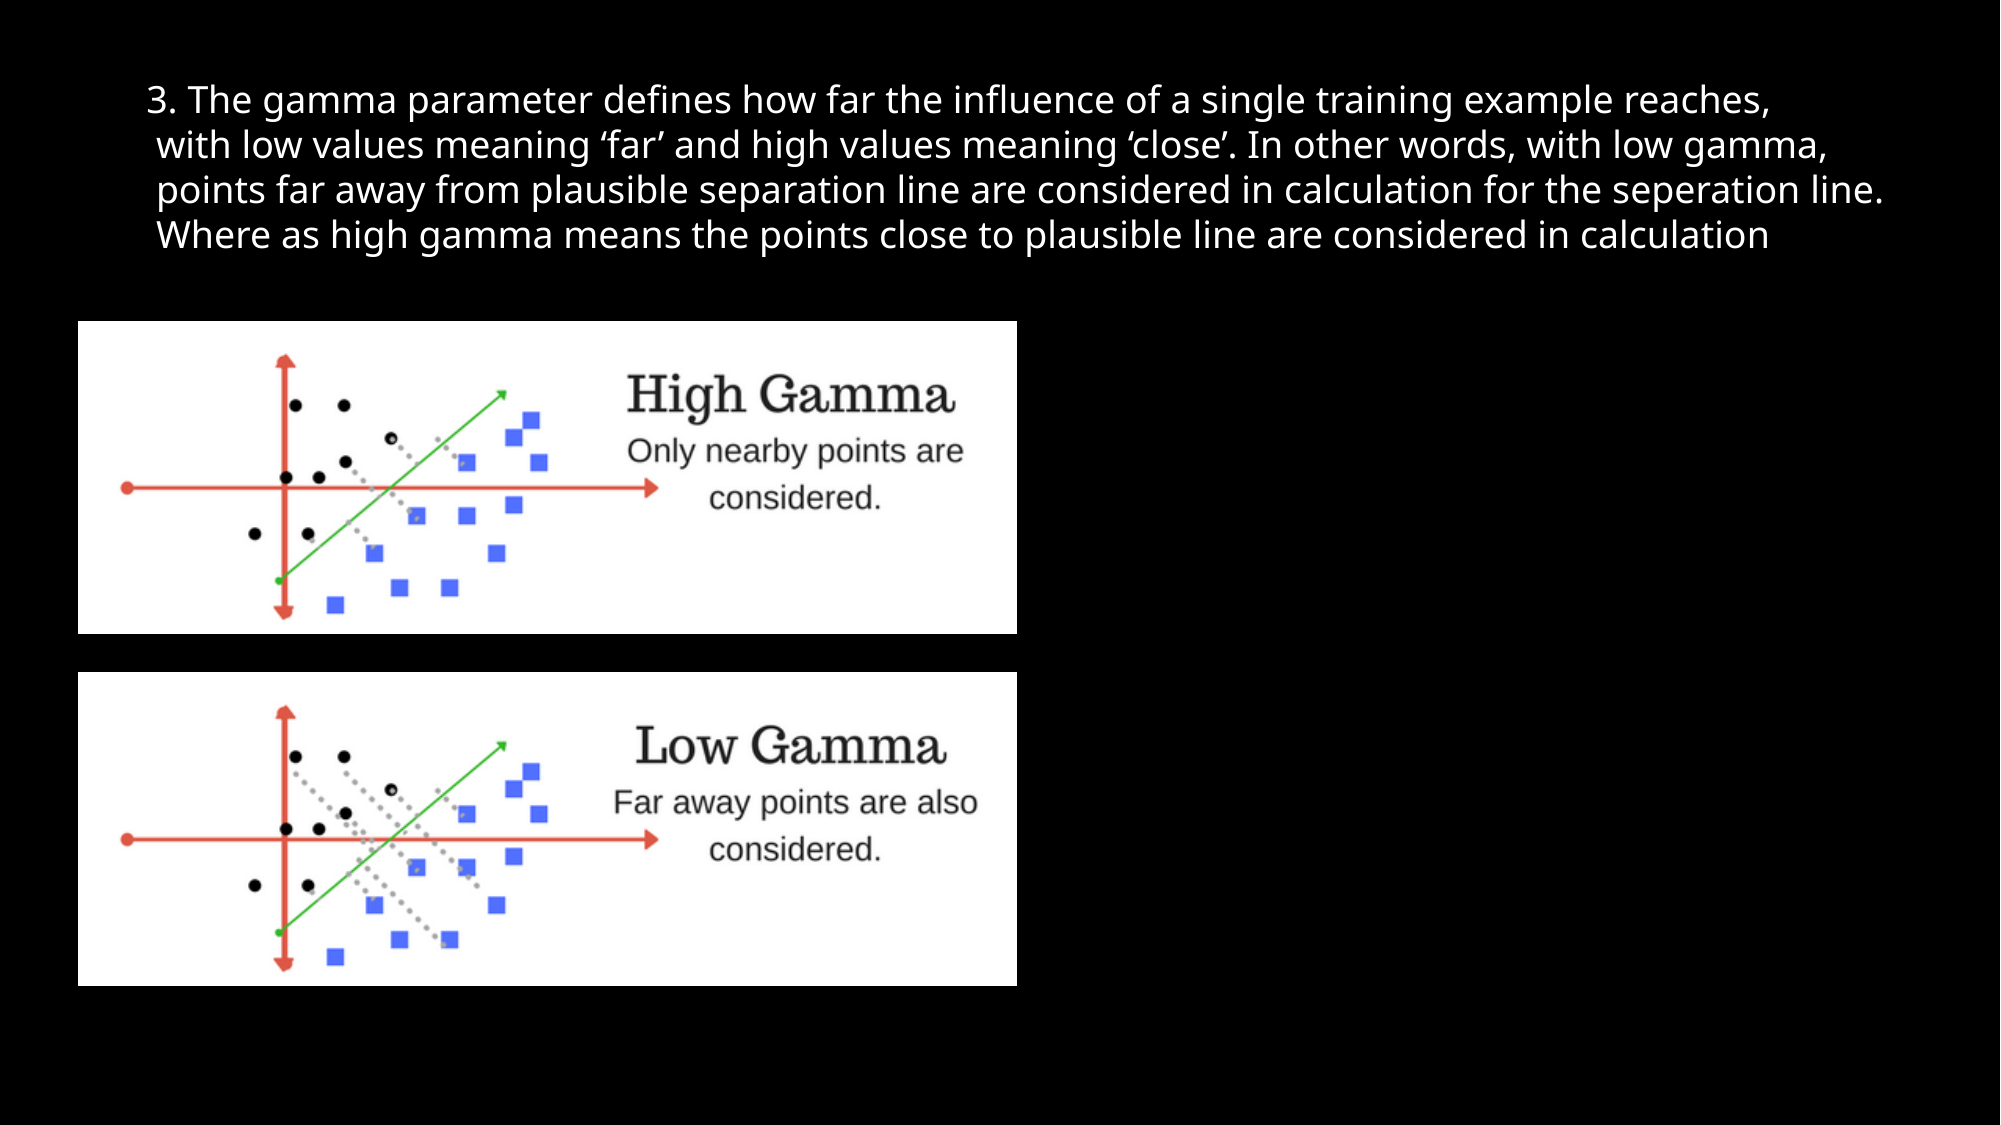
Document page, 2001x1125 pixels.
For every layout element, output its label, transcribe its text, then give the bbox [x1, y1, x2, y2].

picture [78, 672, 1017, 986]
text_box 3. The gamma parameter defines how far the influence of a single training example reaches, with low values meaning ‘far’ and high values meaning ‘close’. In other words, with low gamma, points far away from plausible separation line are considered in calculation for the seperation line. Where as high gamma means the points close to plausible line are considered in calculation [131, 69, 1902, 264]
picture [78, 321, 1017, 634]
